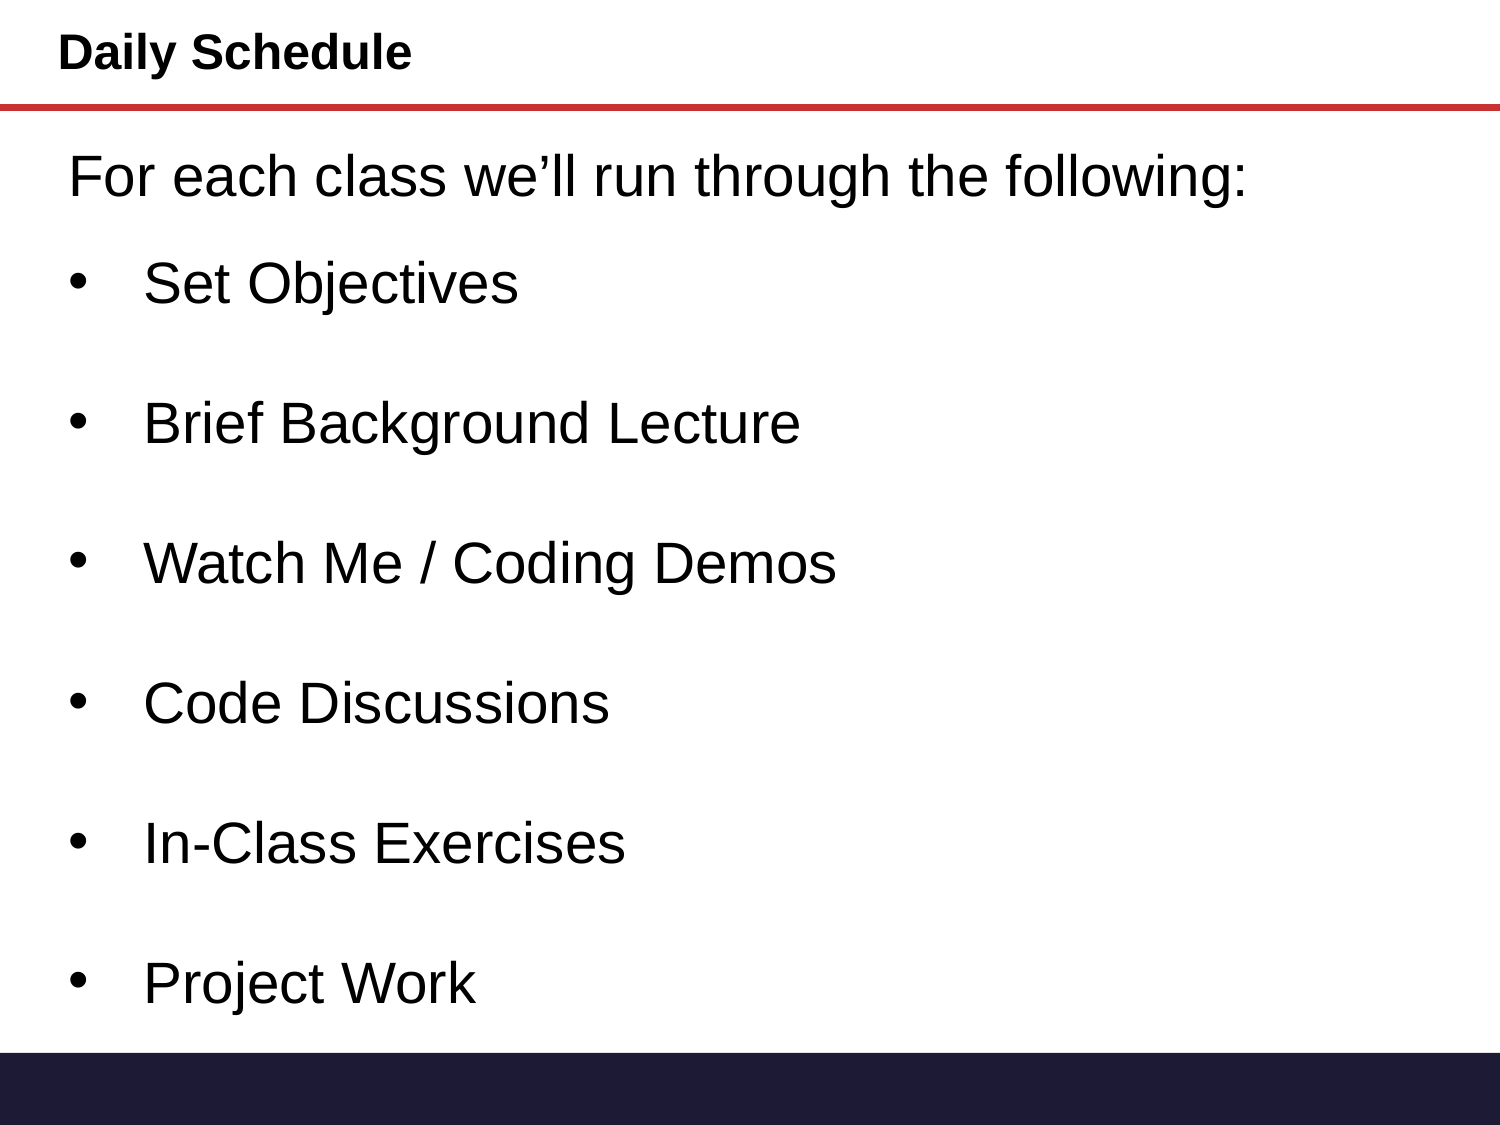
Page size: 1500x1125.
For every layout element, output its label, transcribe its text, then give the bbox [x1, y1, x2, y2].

title Daily Schedule [49, 0, 948, 108]
text_box For each class we’ll run through the following: Set Objectives Brief Background Lecture Watch Me / Coding Demos Code Discussions In-Class Exercises Project Work [16, 122, 1484, 1030]
